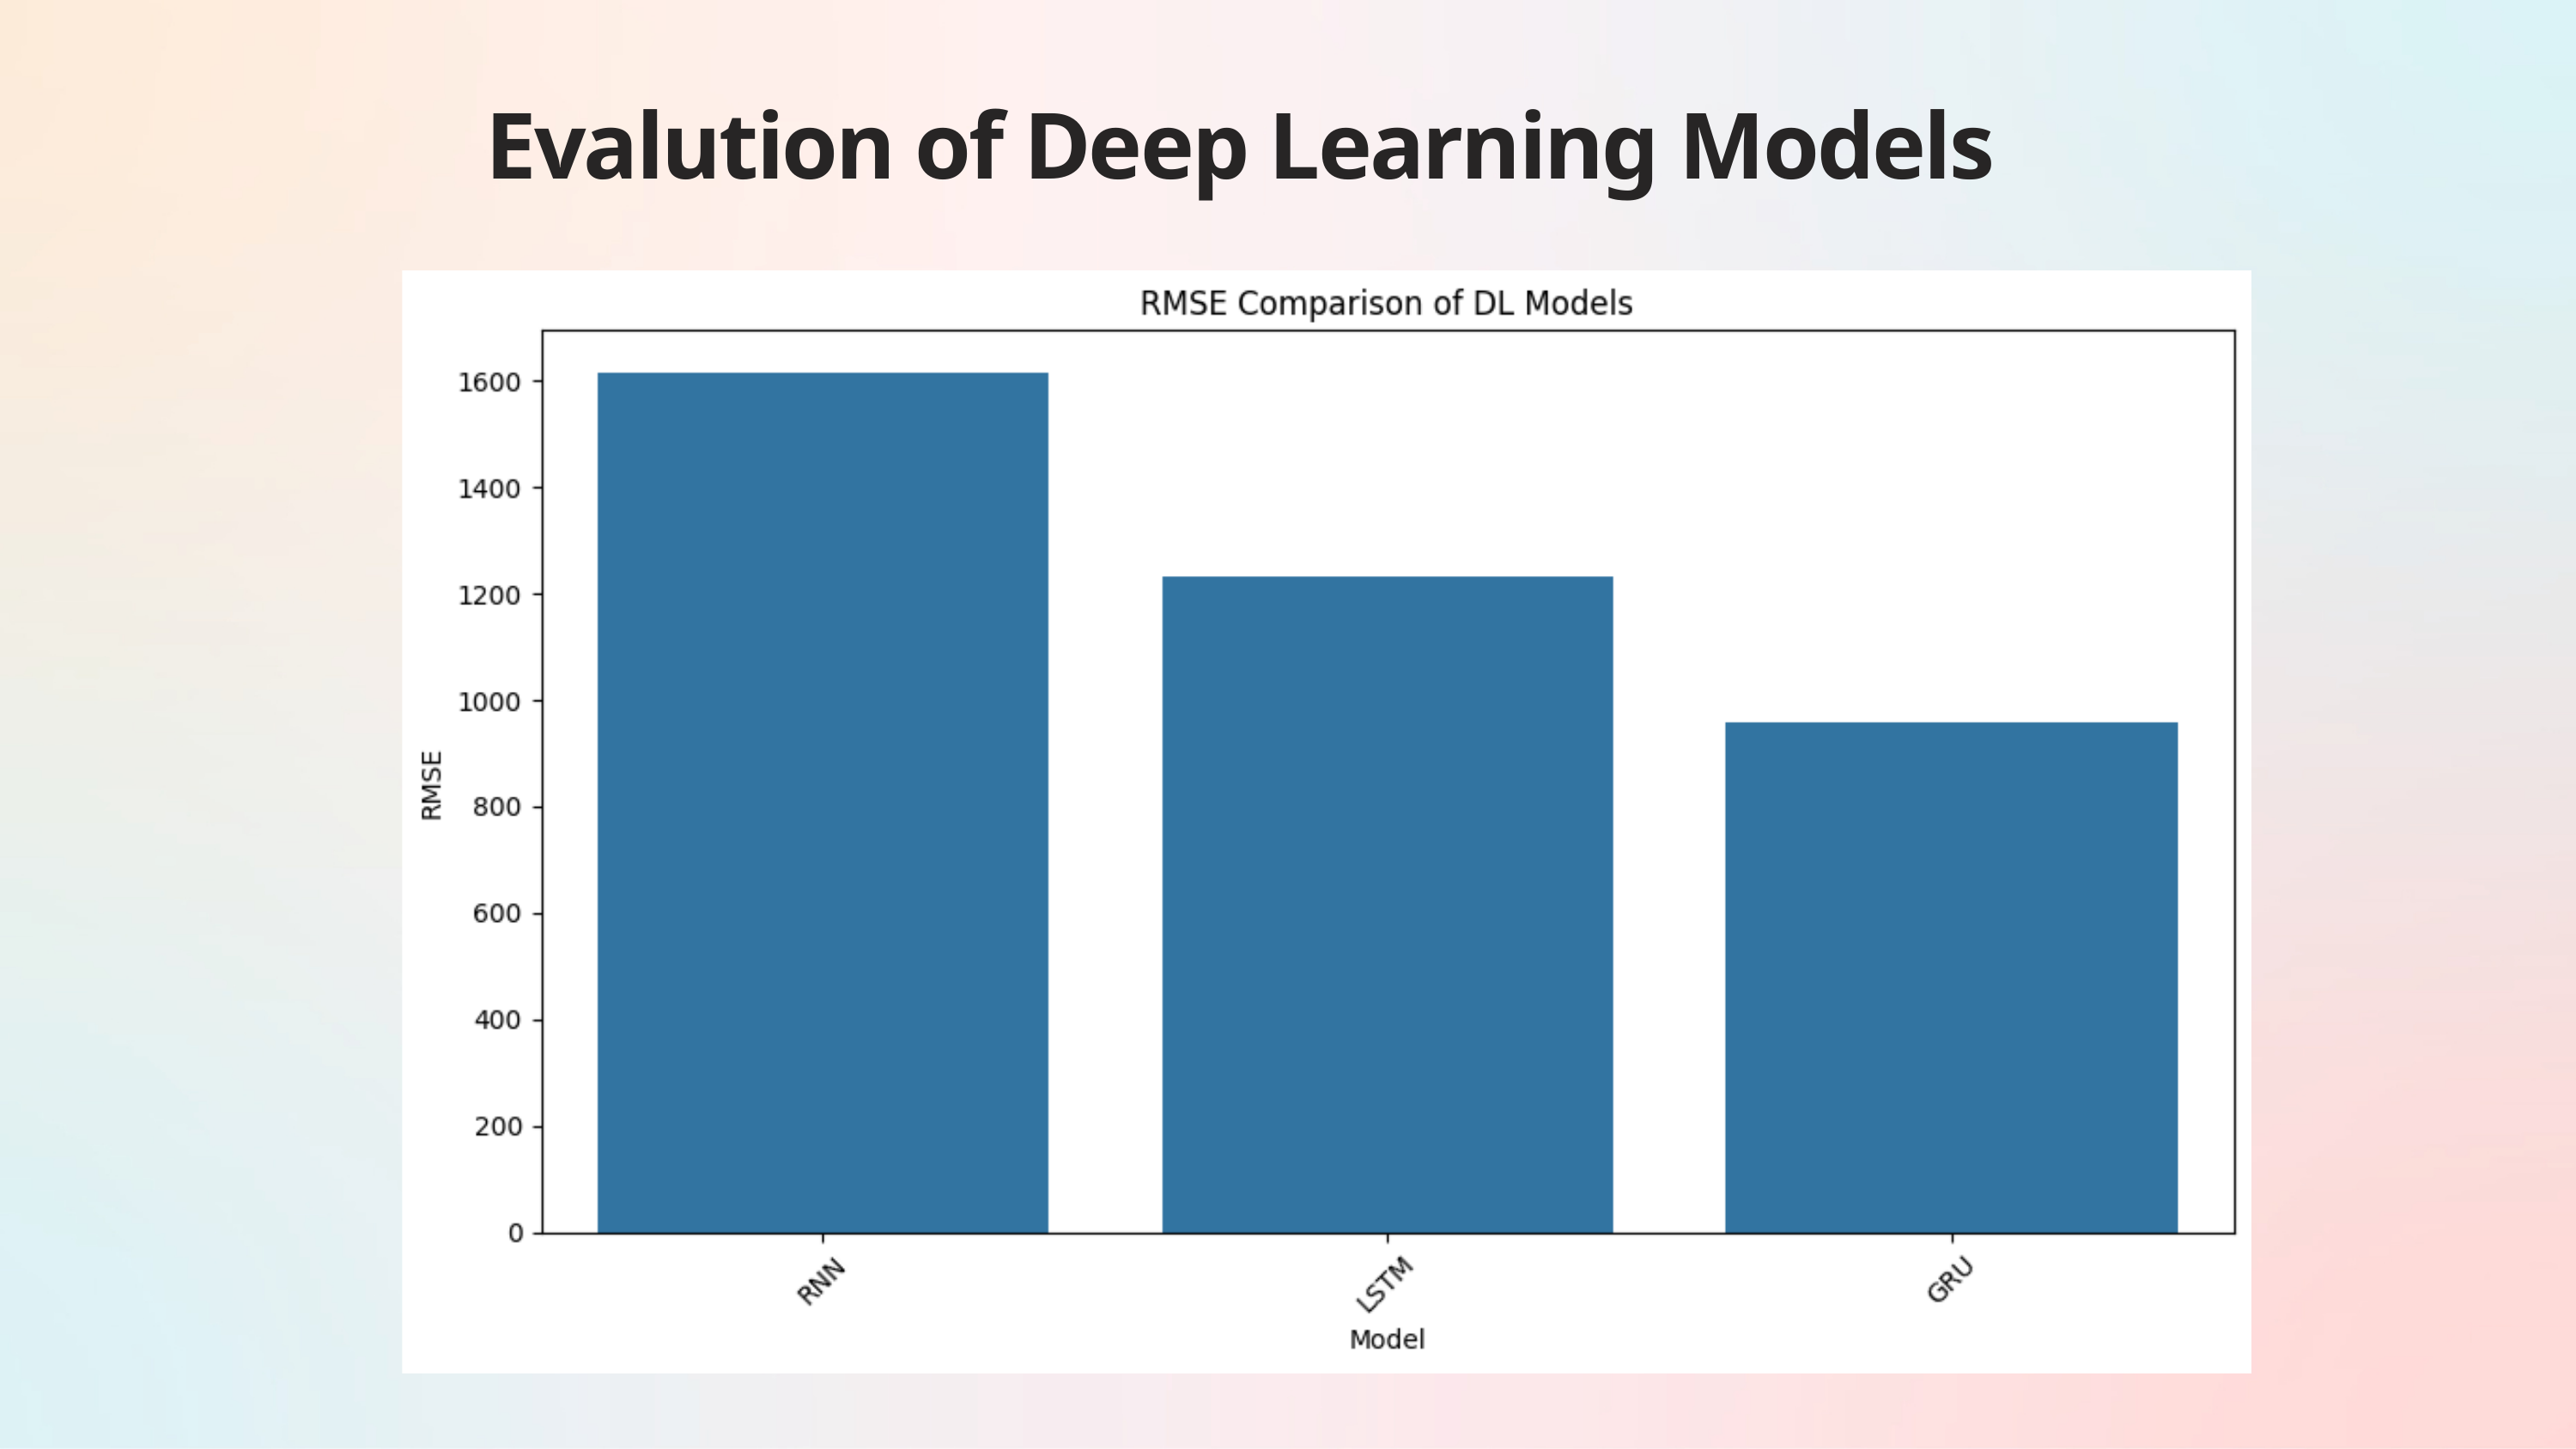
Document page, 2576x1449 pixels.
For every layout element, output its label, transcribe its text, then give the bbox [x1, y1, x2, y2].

text_box [0, 0, 2576, 1449]
text_box [402, 270, 2251, 1373]
text_box Evalution of Deep Learning Models [228, 96, 2251, 197]
